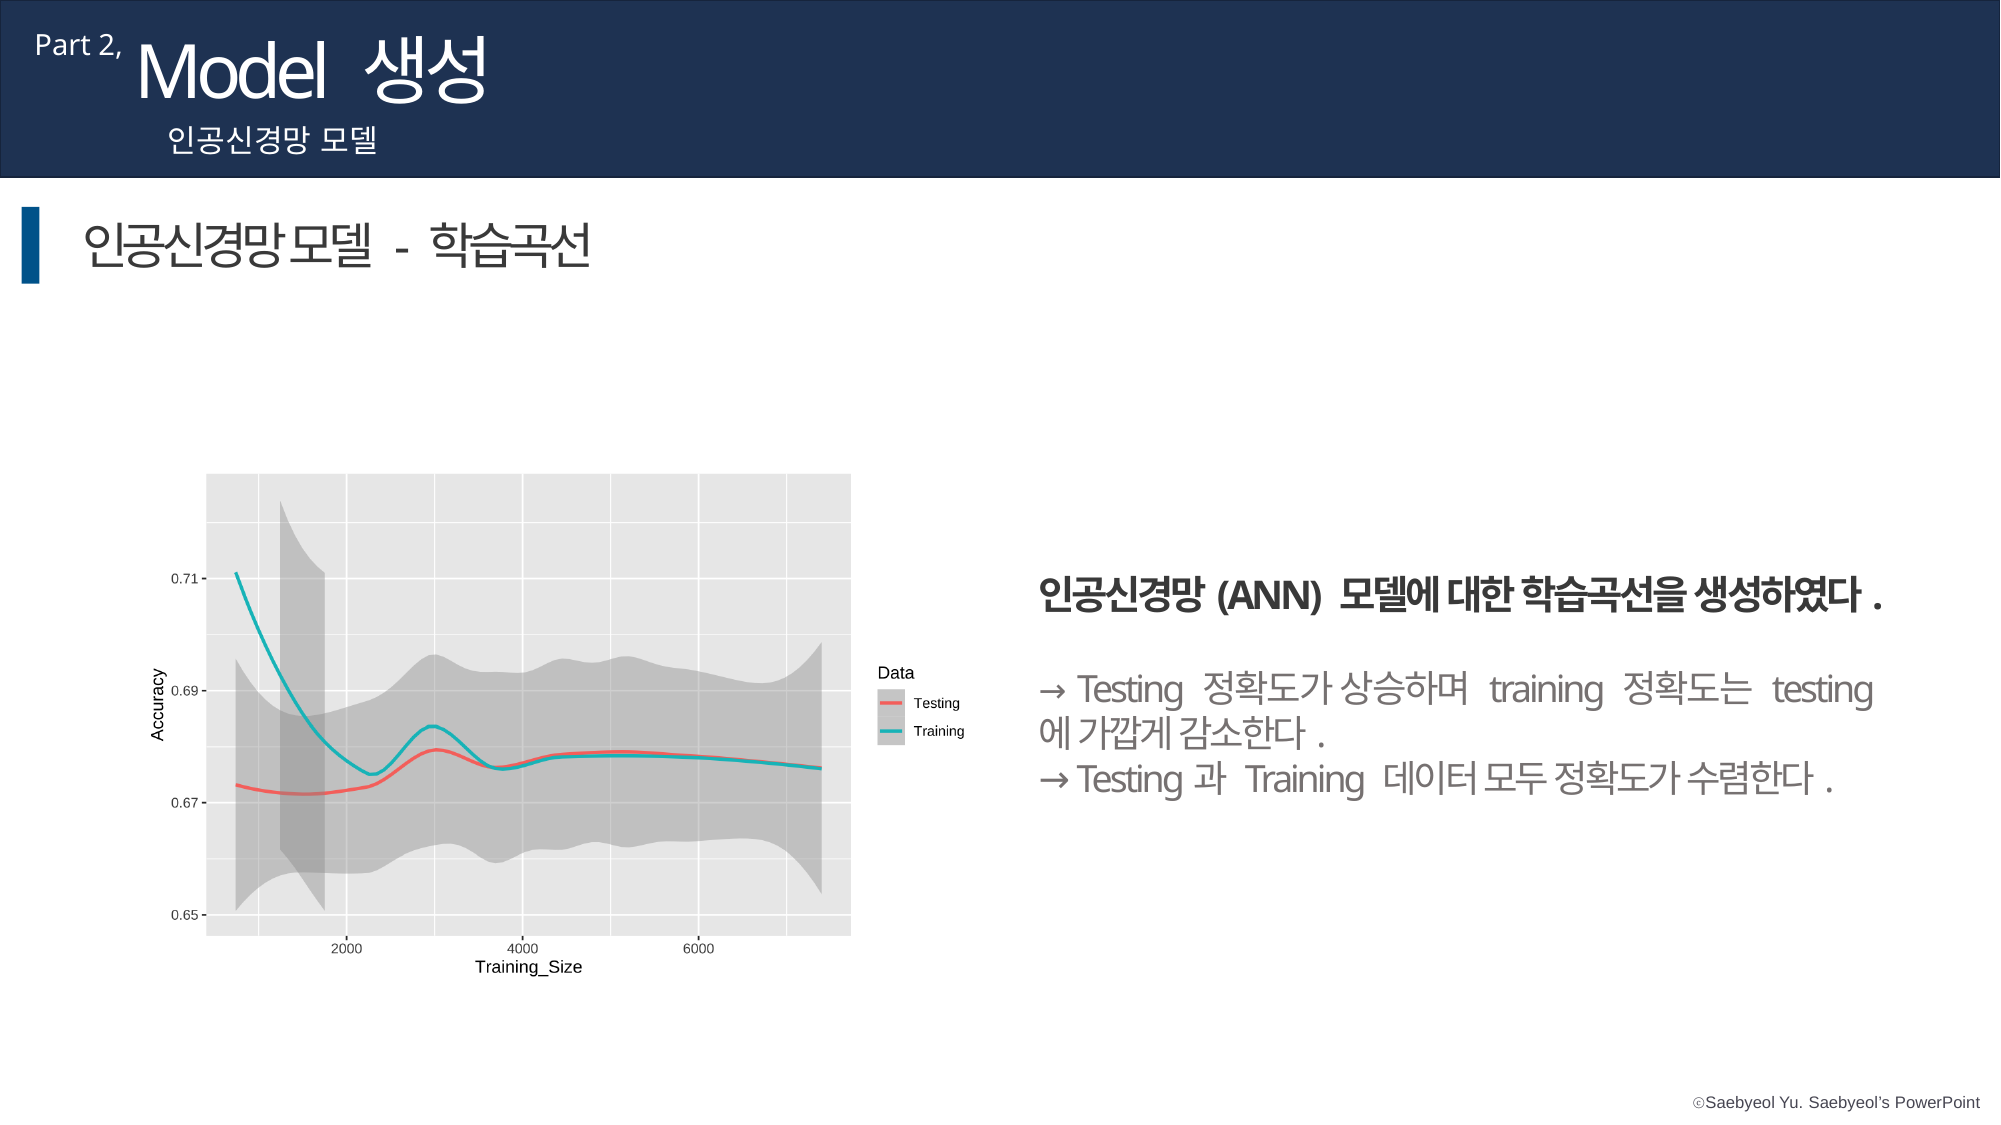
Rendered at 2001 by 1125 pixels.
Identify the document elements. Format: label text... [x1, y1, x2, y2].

text_box [21, 206, 40, 285]
text_box 인공신경망 모델 [153, 113, 394, 166]
text_box [0, 0, 2000, 178]
text_box 인공신경망(ANN) 모델에 대한 학습곡선을 생성하였다. → Testing 정확도가 상승하며 training 정확도는 testing에 가깝게 감소한다. → Testing과 Training 데이터 모두 정확도가 수렴한다. [1023, 562, 1900, 808]
text_box Part 2, [19, 19, 146, 69]
text_box Model 생성 [119, 16, 509, 122]
picture [142, 465, 981, 985]
text_box 인공신경망 모델 - 학습곡선 [67, 207, 610, 283]
